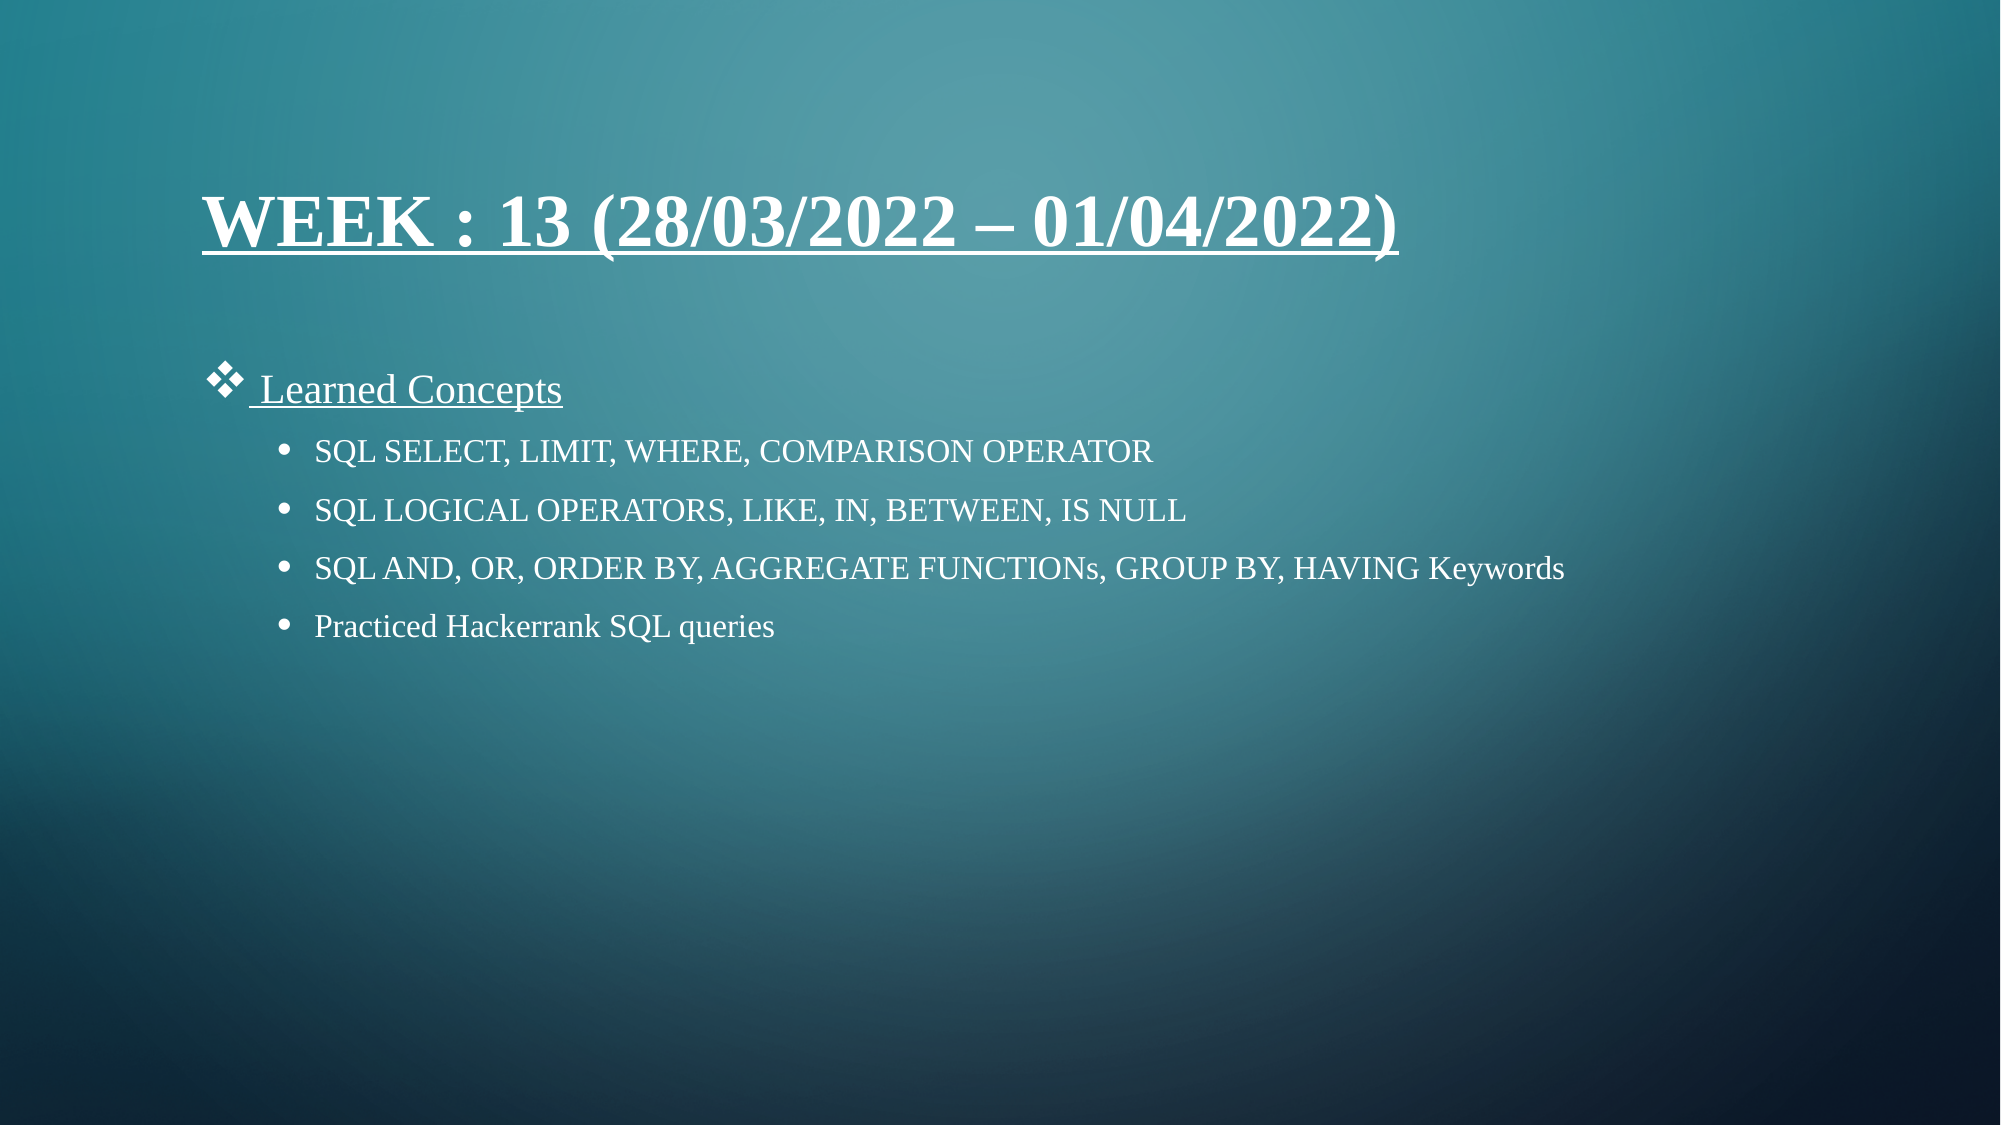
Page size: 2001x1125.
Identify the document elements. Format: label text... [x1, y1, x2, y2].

text_box WEEK : 13 (28/03/2022 – 01/04/2022) [187, 101, 1813, 343]
picture [0, 0, 2001, 1125]
text_box Learned Concepts SQL SELECT, LIMIT, WHERE, COMPARISON OPERATOR SQL LOGICAL OPERATORS, LIKE, IN, BETWEEN, IS NULL SQL AND, OR, ORDER BY, AGGREGATE FUNCTIONs, GROUP BY, HAVING Keywords Practiced Hackerrank SQL queries [187, 343, 1813, 987]
